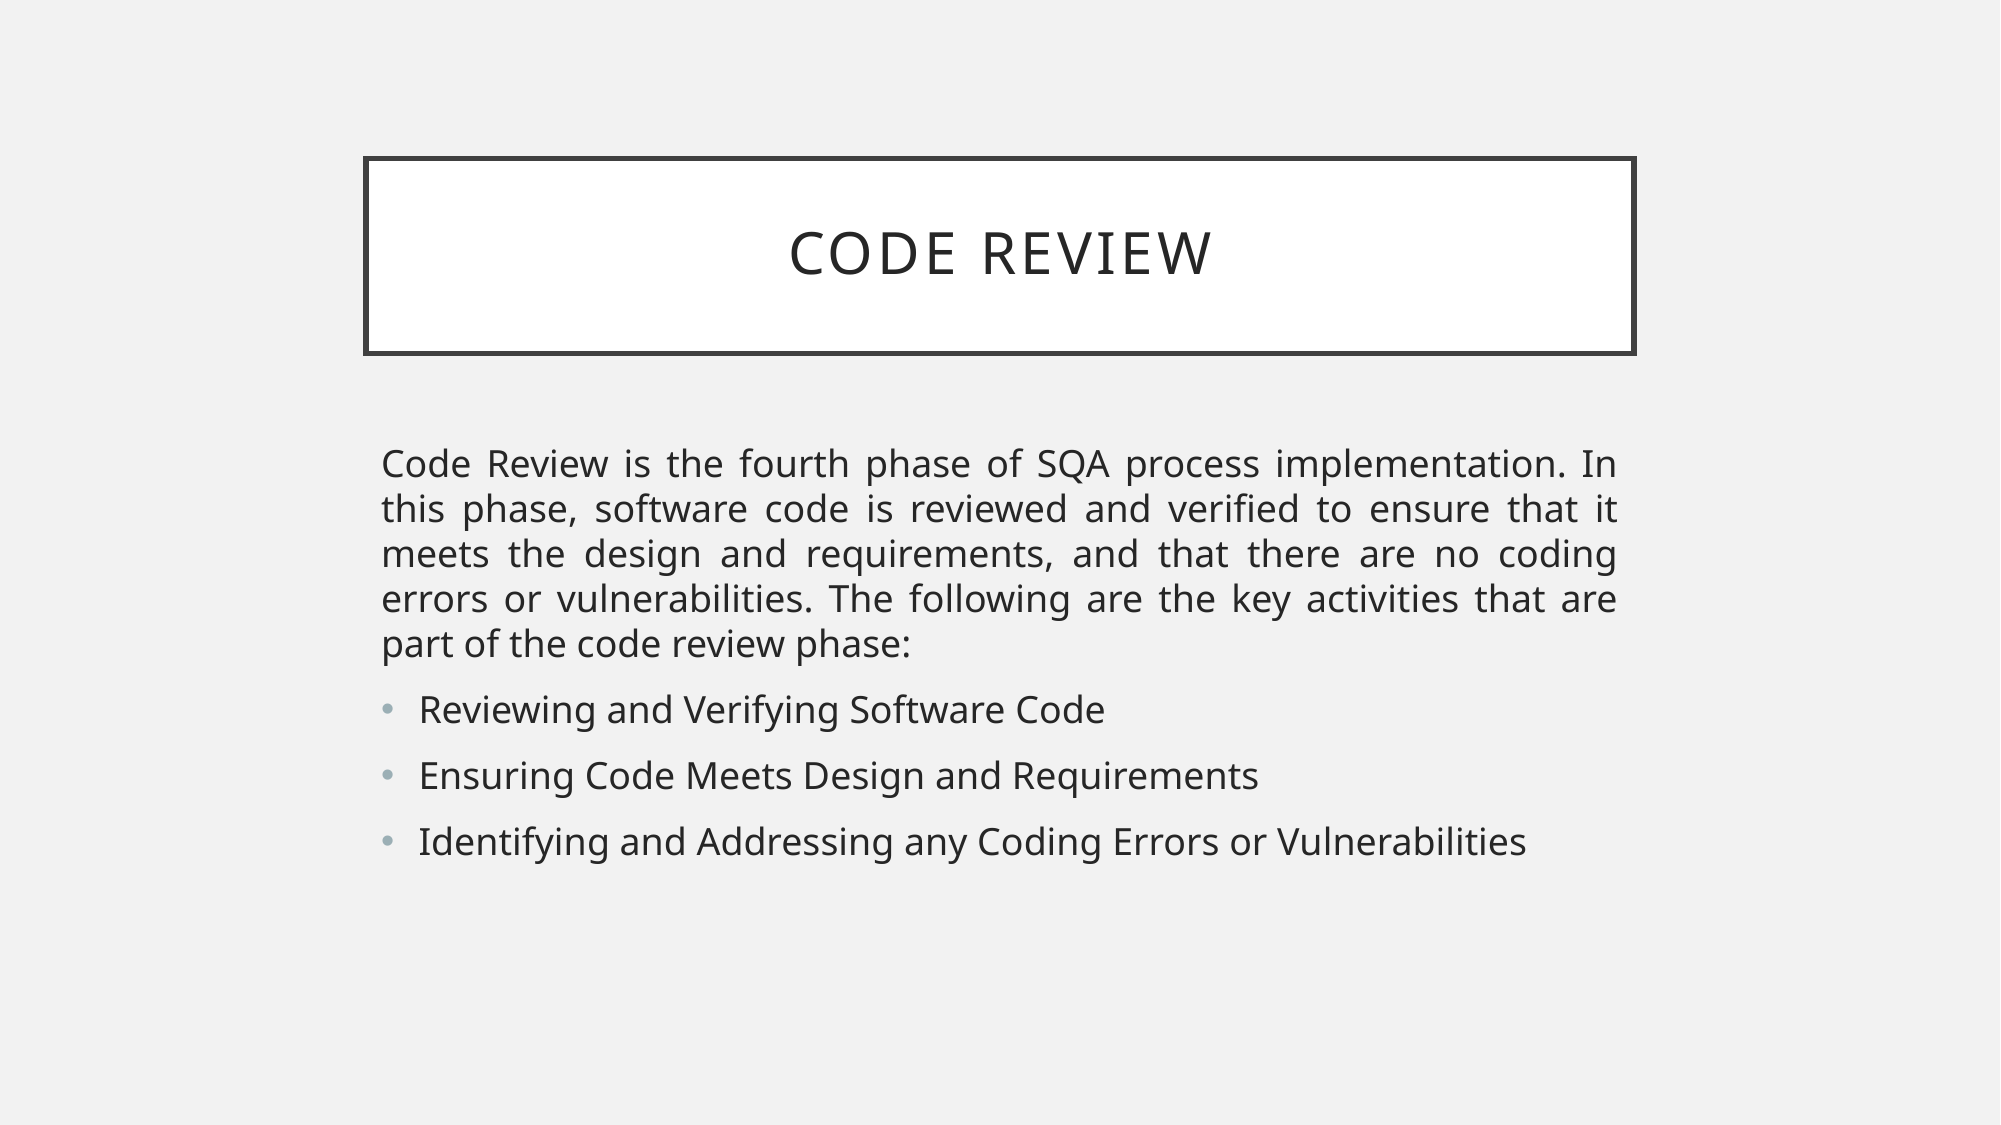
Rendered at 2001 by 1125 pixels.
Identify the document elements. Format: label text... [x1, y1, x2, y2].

list Code Review is the fourth phase of SQA process implementation. In this phase, software code is reviewed and verified to ensure that it meets the design and requirements, and that there are no coding errors or vulnerabilities. The following are the key activities that are part of the code review phase: Reviewing and Verifying Software Code Ensuring Code Meets Design and Requirements Identifying and Addressing any Coding Errors or Vulnerabilities [366, 432, 1634, 942]
title Code Review [363, 156, 1637, 356]
